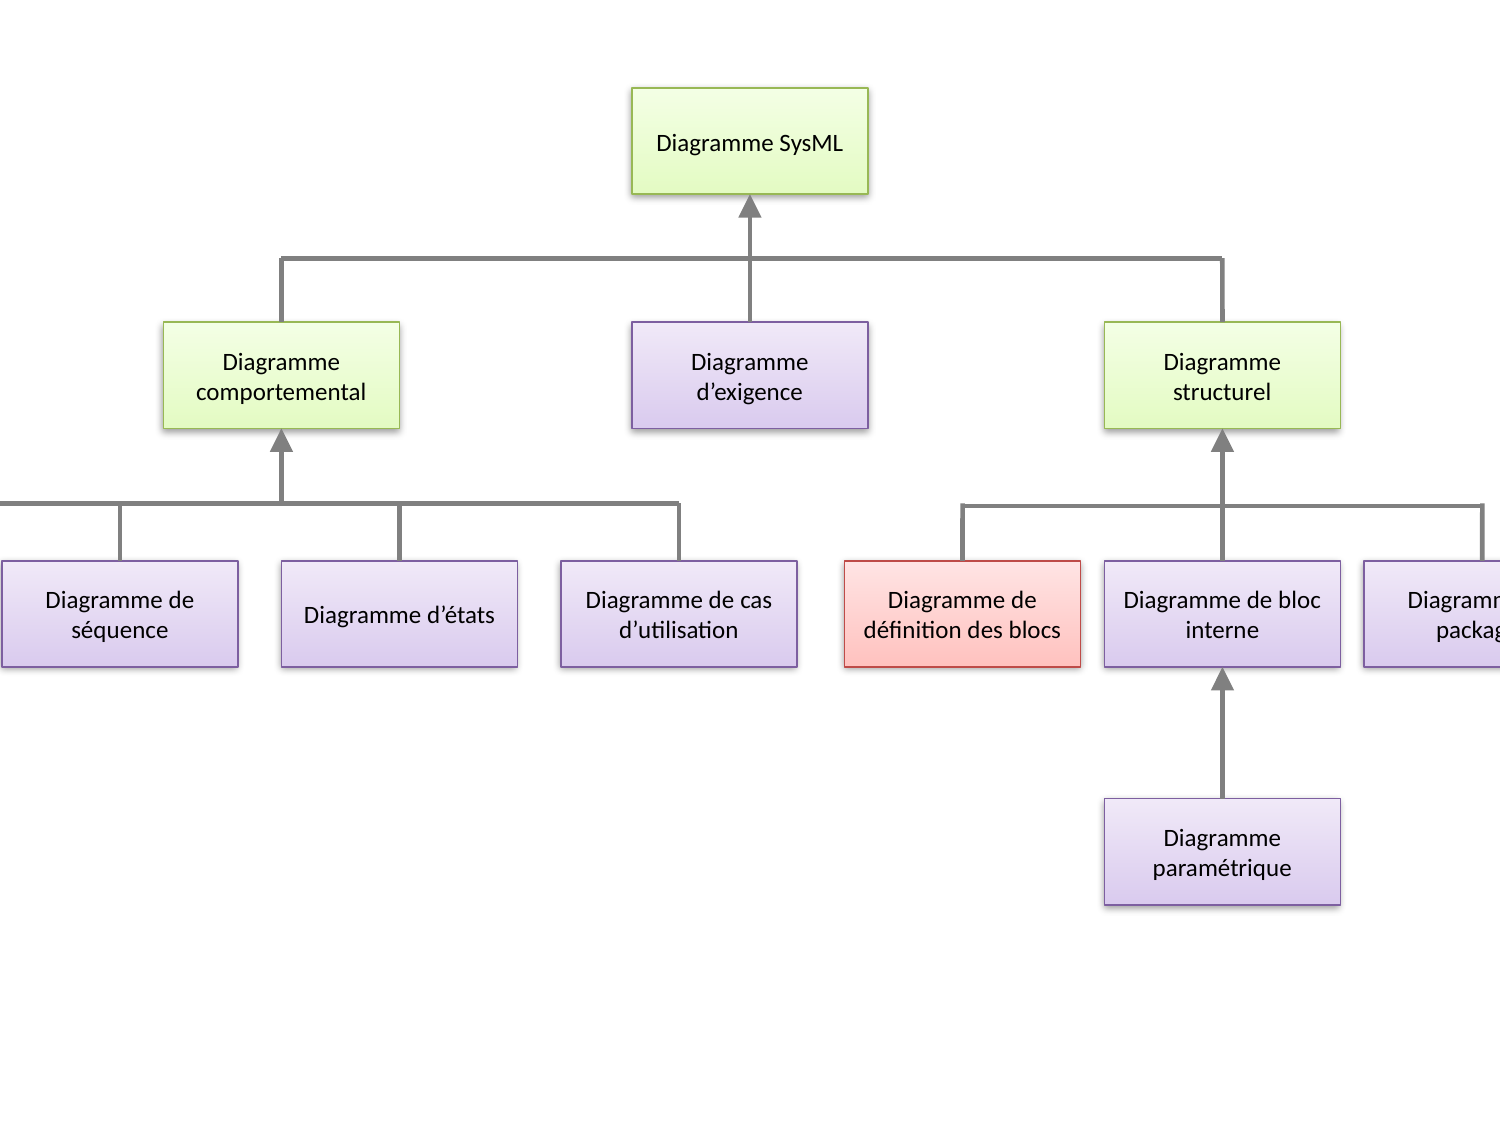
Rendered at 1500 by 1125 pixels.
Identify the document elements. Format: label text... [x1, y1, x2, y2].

text_box Diagramme de définition des blocs [844, 560, 1081, 668]
text_box Diagramme paramétrique [1104, 798, 1341, 906]
text_box Diagramme de cas d’utilisation [560, 560, 798, 668]
text_box Diagramme de séquence [1, 560, 239, 668]
text_box Diagramme SysML [631, 87, 869, 195]
text_box Diagramme d’exigence [631, 321, 869, 429]
text_box Diagramme de packages [1363, 560, 1500, 668]
text_box Diagramme de bloc interne [1104, 560, 1341, 668]
text_box Diagramme comportemental [163, 321, 400, 429]
text_box Diagramme structurel [1104, 321, 1341, 429]
text_box Diagramme d’états [281, 560, 518, 668]
